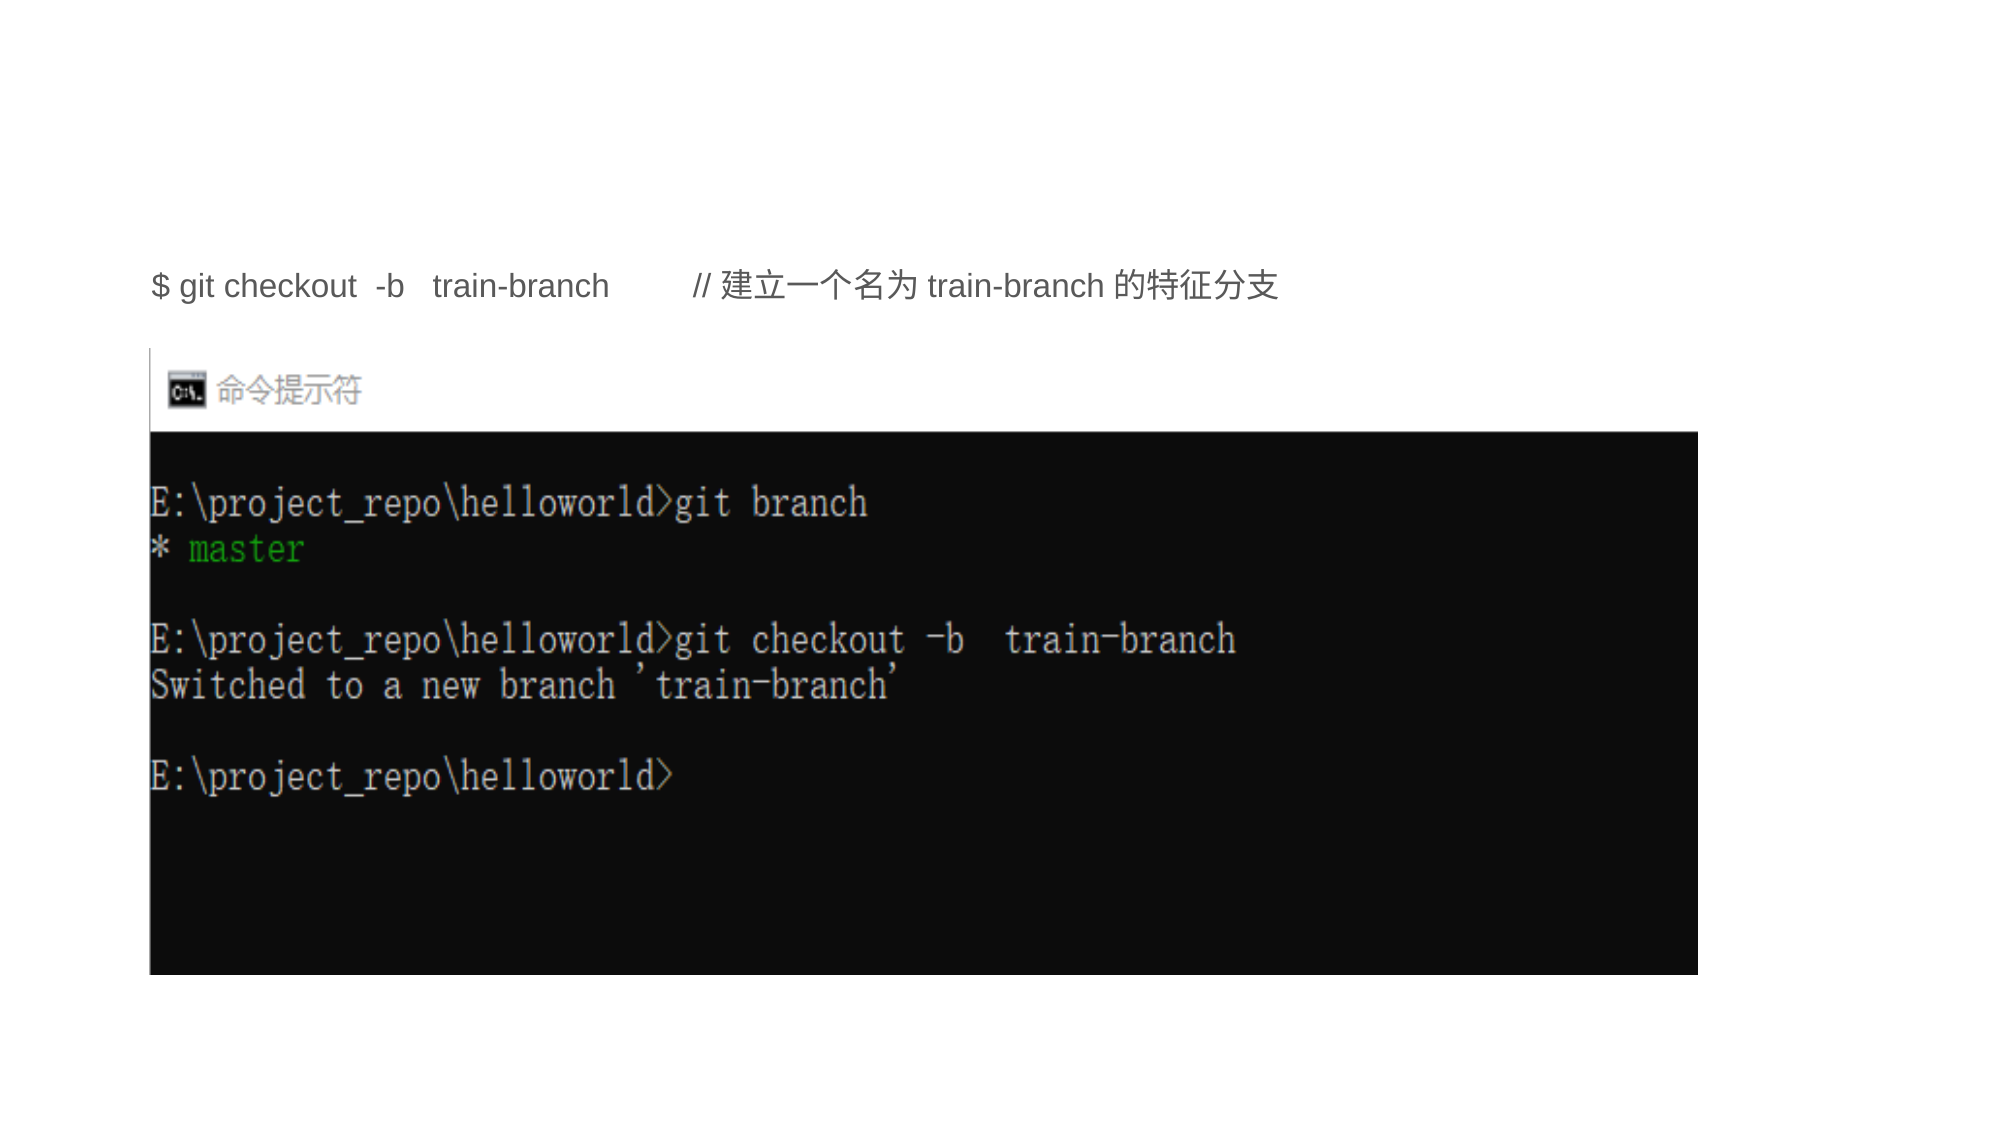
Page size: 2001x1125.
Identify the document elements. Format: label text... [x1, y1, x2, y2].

list $ git checkout -b train-branch //建立一个名为train-branch的特征分支 [99, 244, 1900, 1026]
picture [149, 348, 1698, 975]
